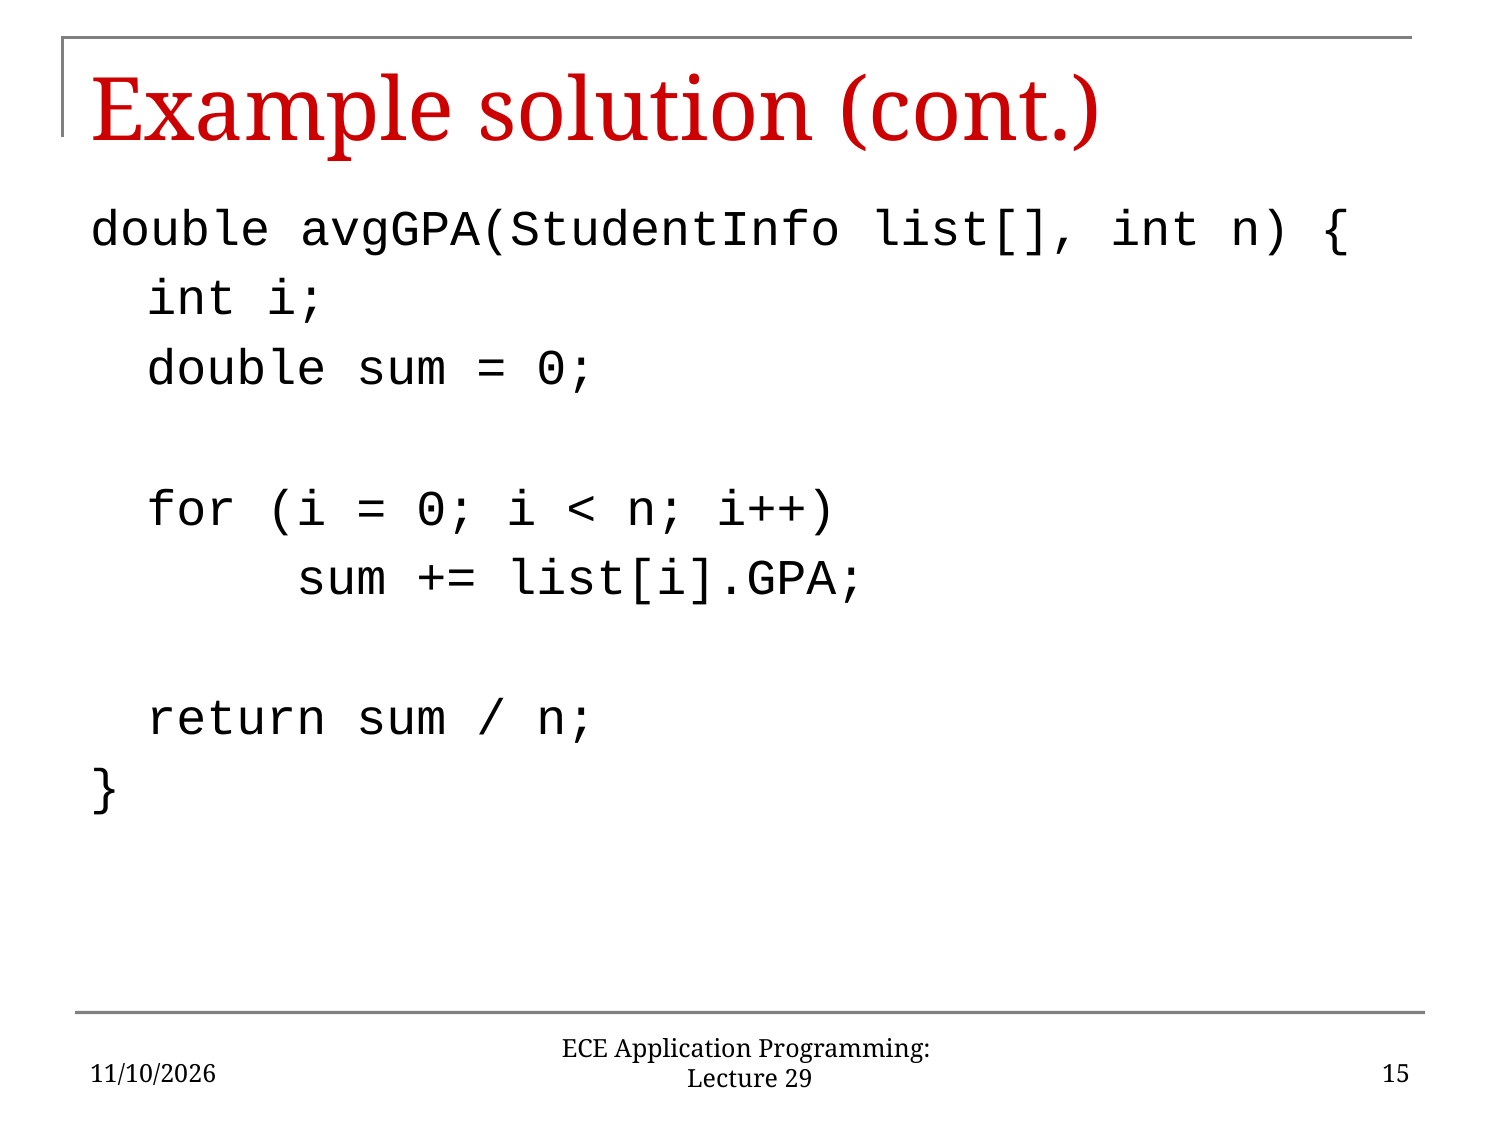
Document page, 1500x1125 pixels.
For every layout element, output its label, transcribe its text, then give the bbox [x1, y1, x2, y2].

title Example solution (cont.) [75, 45, 1425, 163]
list double avgGPA(StudentInfo list[], int n) { int i; double sum = 0; for (i = 0; i < n; i++) sum += list[i].GPA; return sum / n; } [75, 187, 1425, 1006]
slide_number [74, 1023, 426, 1100]
footer ECE Application Programming: Lecture 29 [512, 1024, 988, 1101]
slide_number 15 [1074, 1023, 1426, 1100]
